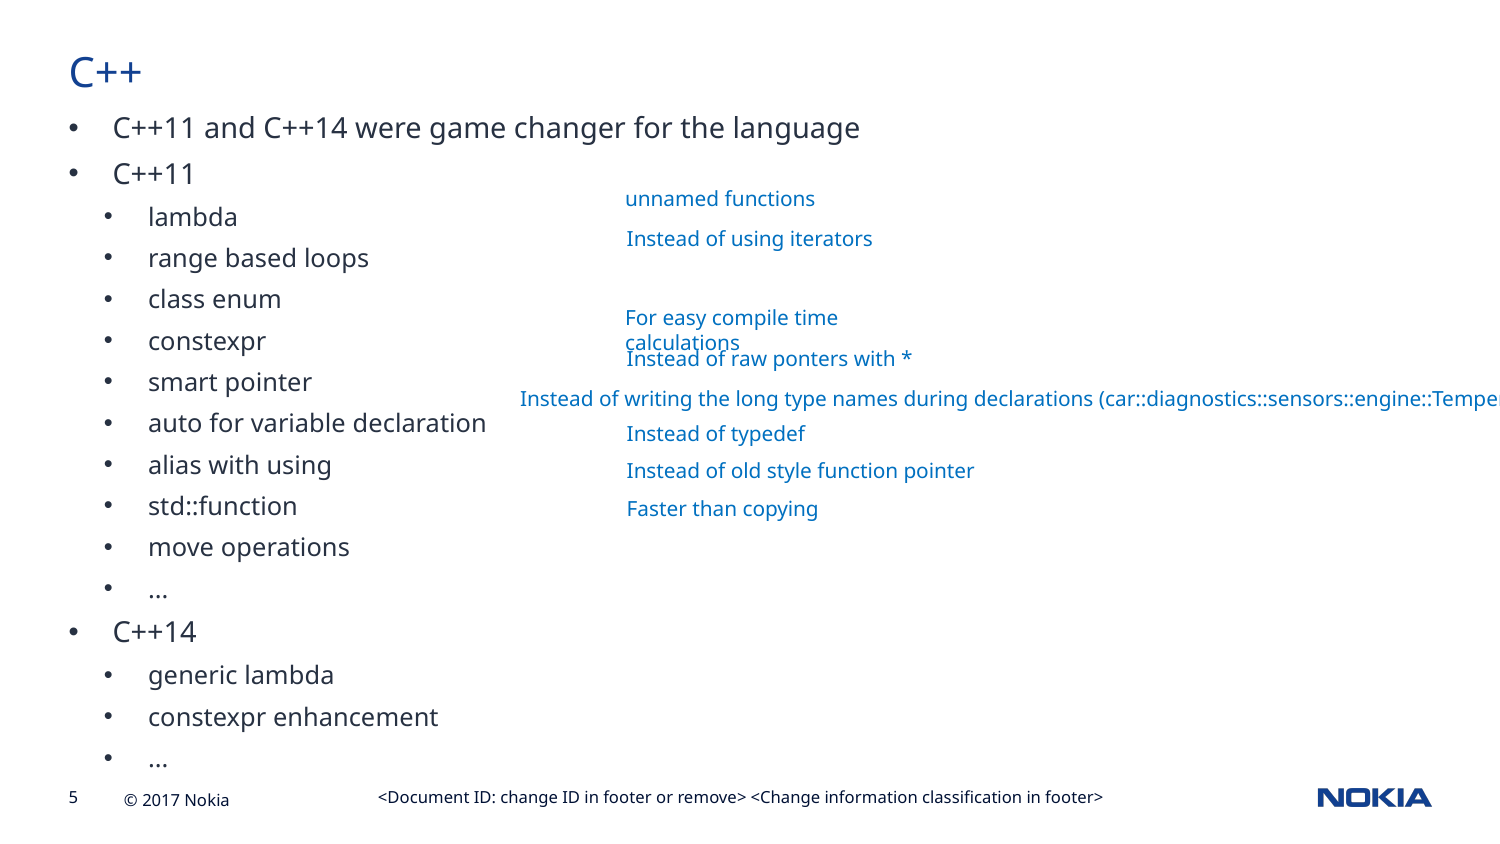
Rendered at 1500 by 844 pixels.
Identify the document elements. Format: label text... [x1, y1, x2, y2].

text_box unnamed functions [613, 174, 963, 223]
text_box Instead of typedef [614, 423, 964, 445]
text_box Instead of old style function pointer [614, 445, 1078, 495]
text_box Instead of writing the long type names during declarations (car::diagnostics::sensors::engine::Temperature) [508, 373, 1500, 423]
text_box Instead of using iterators [614, 213, 964, 263]
list C++ [68, 46, 1432, 97]
list C++11 and C++14 were game changer for the language C++11 lambda range based loops class enum constexpr smart pointer auto for variable declaration alias with using std::function move operations ... C++14 generic lambda constexpr enhancement ... [68, 109, 1310, 777]
picture [1292, 762, 1458, 833]
text_box For easy compile time calculations [613, 292, 963, 367]
footer <Document ID: change ID in footer or remove> <Change information classification in footer> [377, 790, 1122, 811]
text_box Instead of raw ponters with * [614, 334, 964, 373]
text_box Faster than copying [614, 484, 964, 533]
